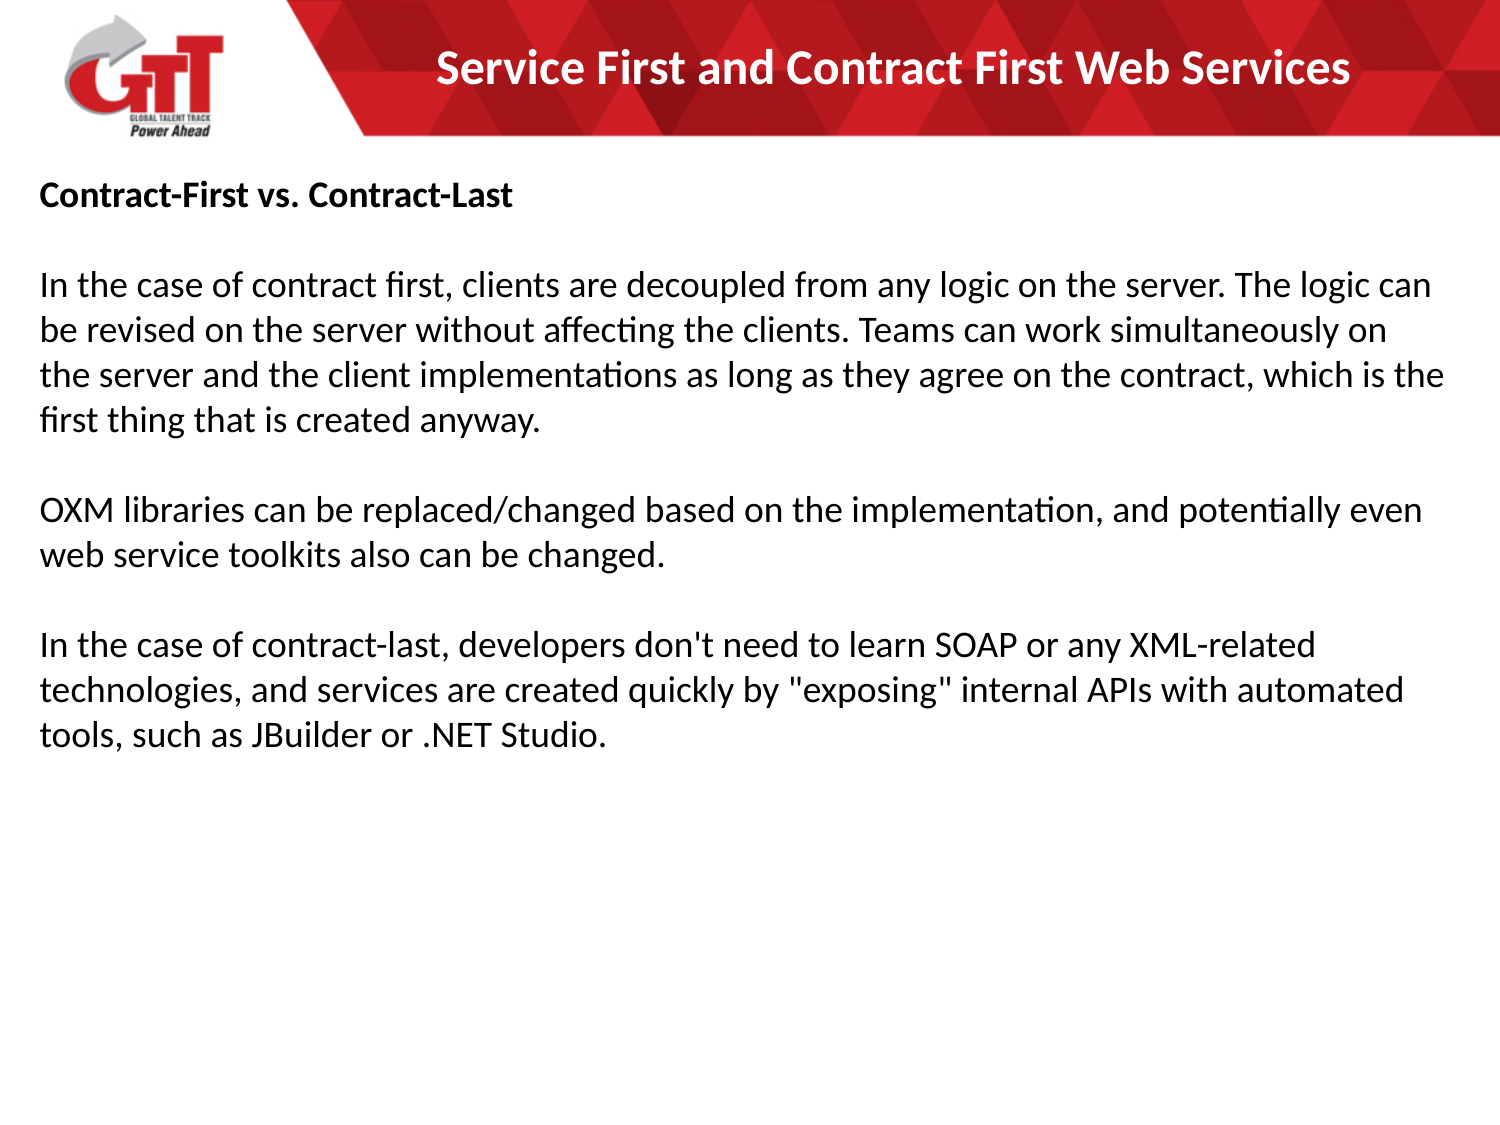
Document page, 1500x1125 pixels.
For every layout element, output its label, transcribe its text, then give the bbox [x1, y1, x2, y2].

title Service First and Contract First Web Services [324, 12, 1463, 118]
picture [0, 0, 1500, 1125]
text_box Contract-First vs. Contract-Last In the case of contract first, clients are decoupled from any logic on the server. The logic can be revised on the server without affecting the clients. Teams can work simultaneously on the server and the client implementations as long as they agree on the contract, which is the first thing that is created anyway. OXM libraries can be replaced/changed based on the implementation, and potentially even web service toolkits also can be changed. In the case of contract-last, developers don't need to learn SOAP or any XML-related technologies, and services are created quickly by "exposing" internal APIs with automated tools, such as JBuilder or .NET Studio. [24, 162, 1463, 763]
